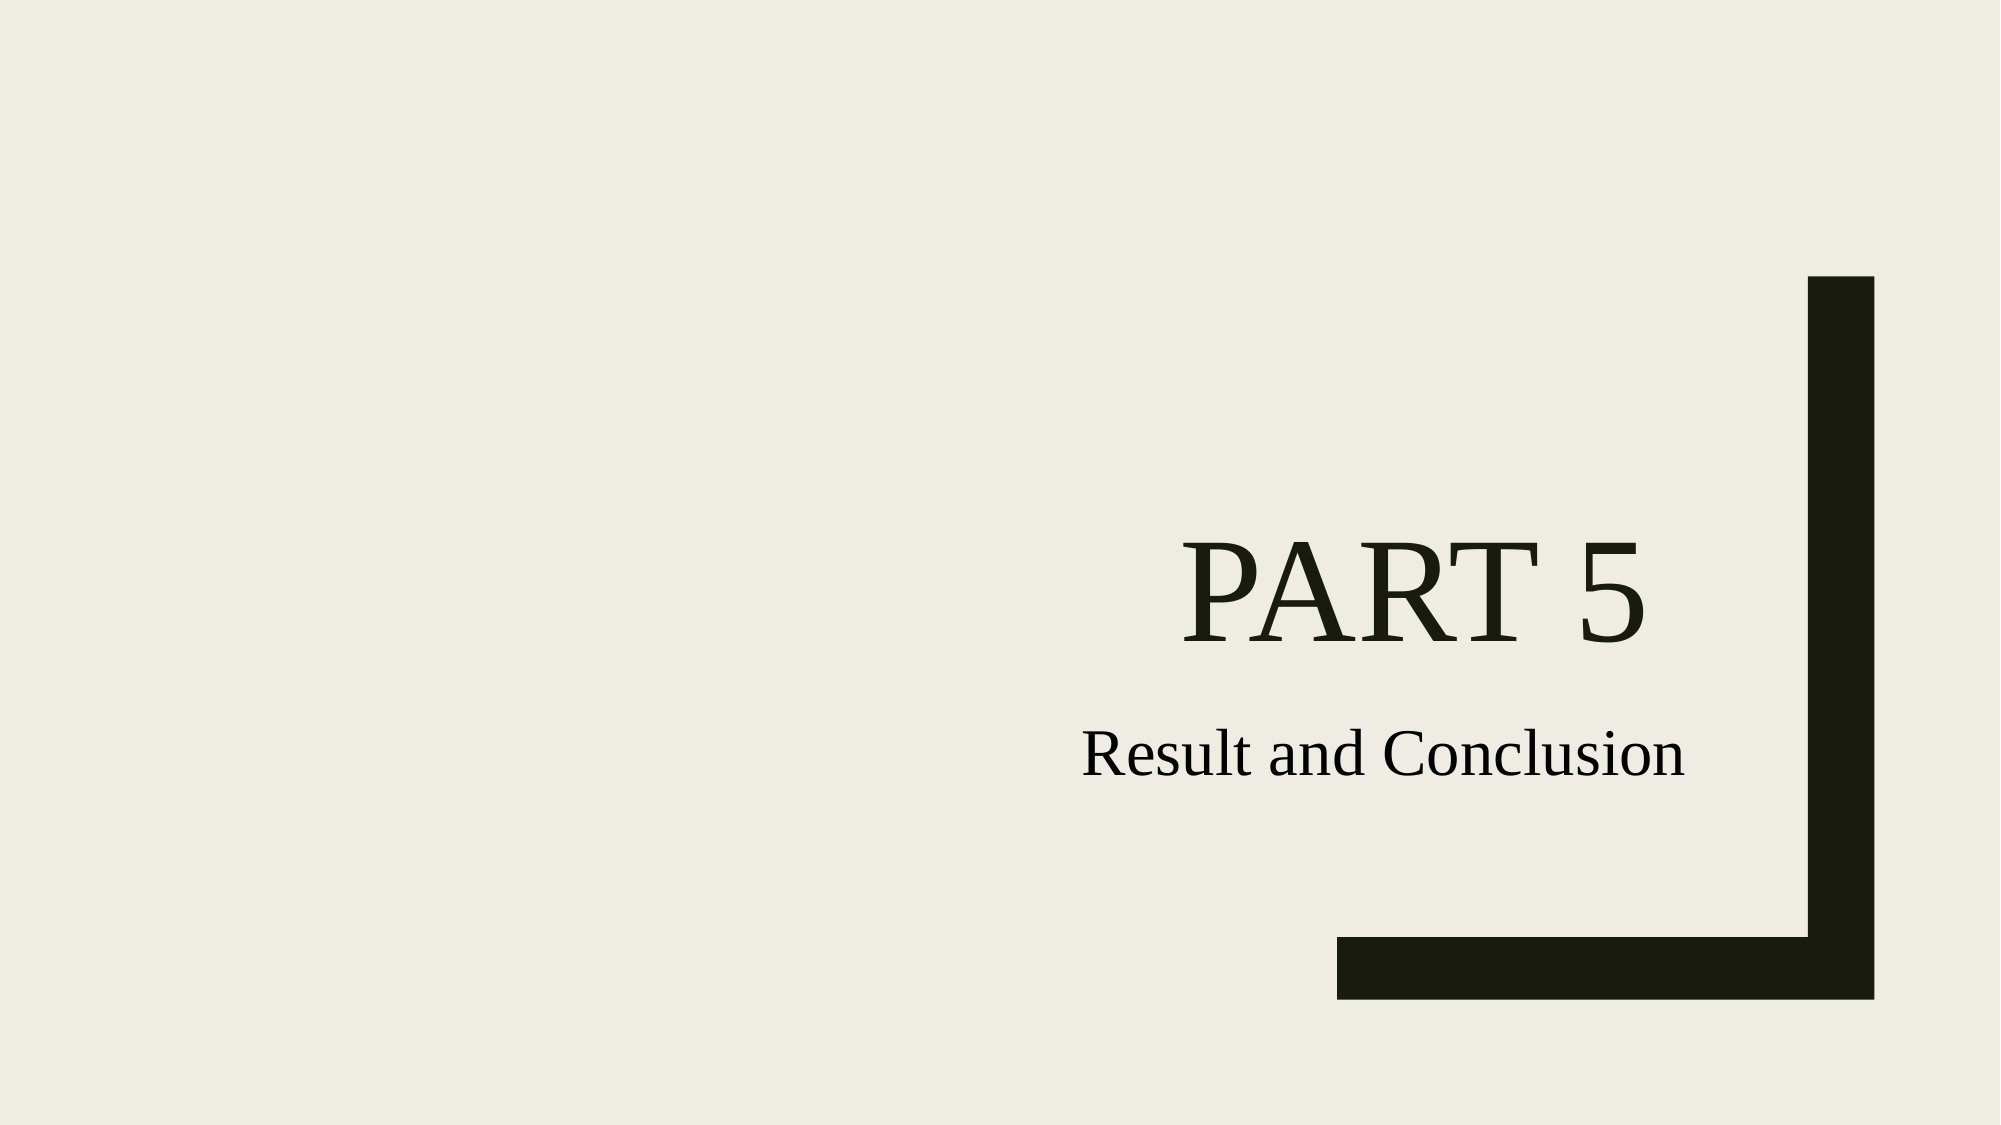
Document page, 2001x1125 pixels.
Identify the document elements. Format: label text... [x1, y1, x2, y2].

list Result and Conclusion [125, 691, 1703, 880]
title Part 5 [125, 213, 1703, 682]
